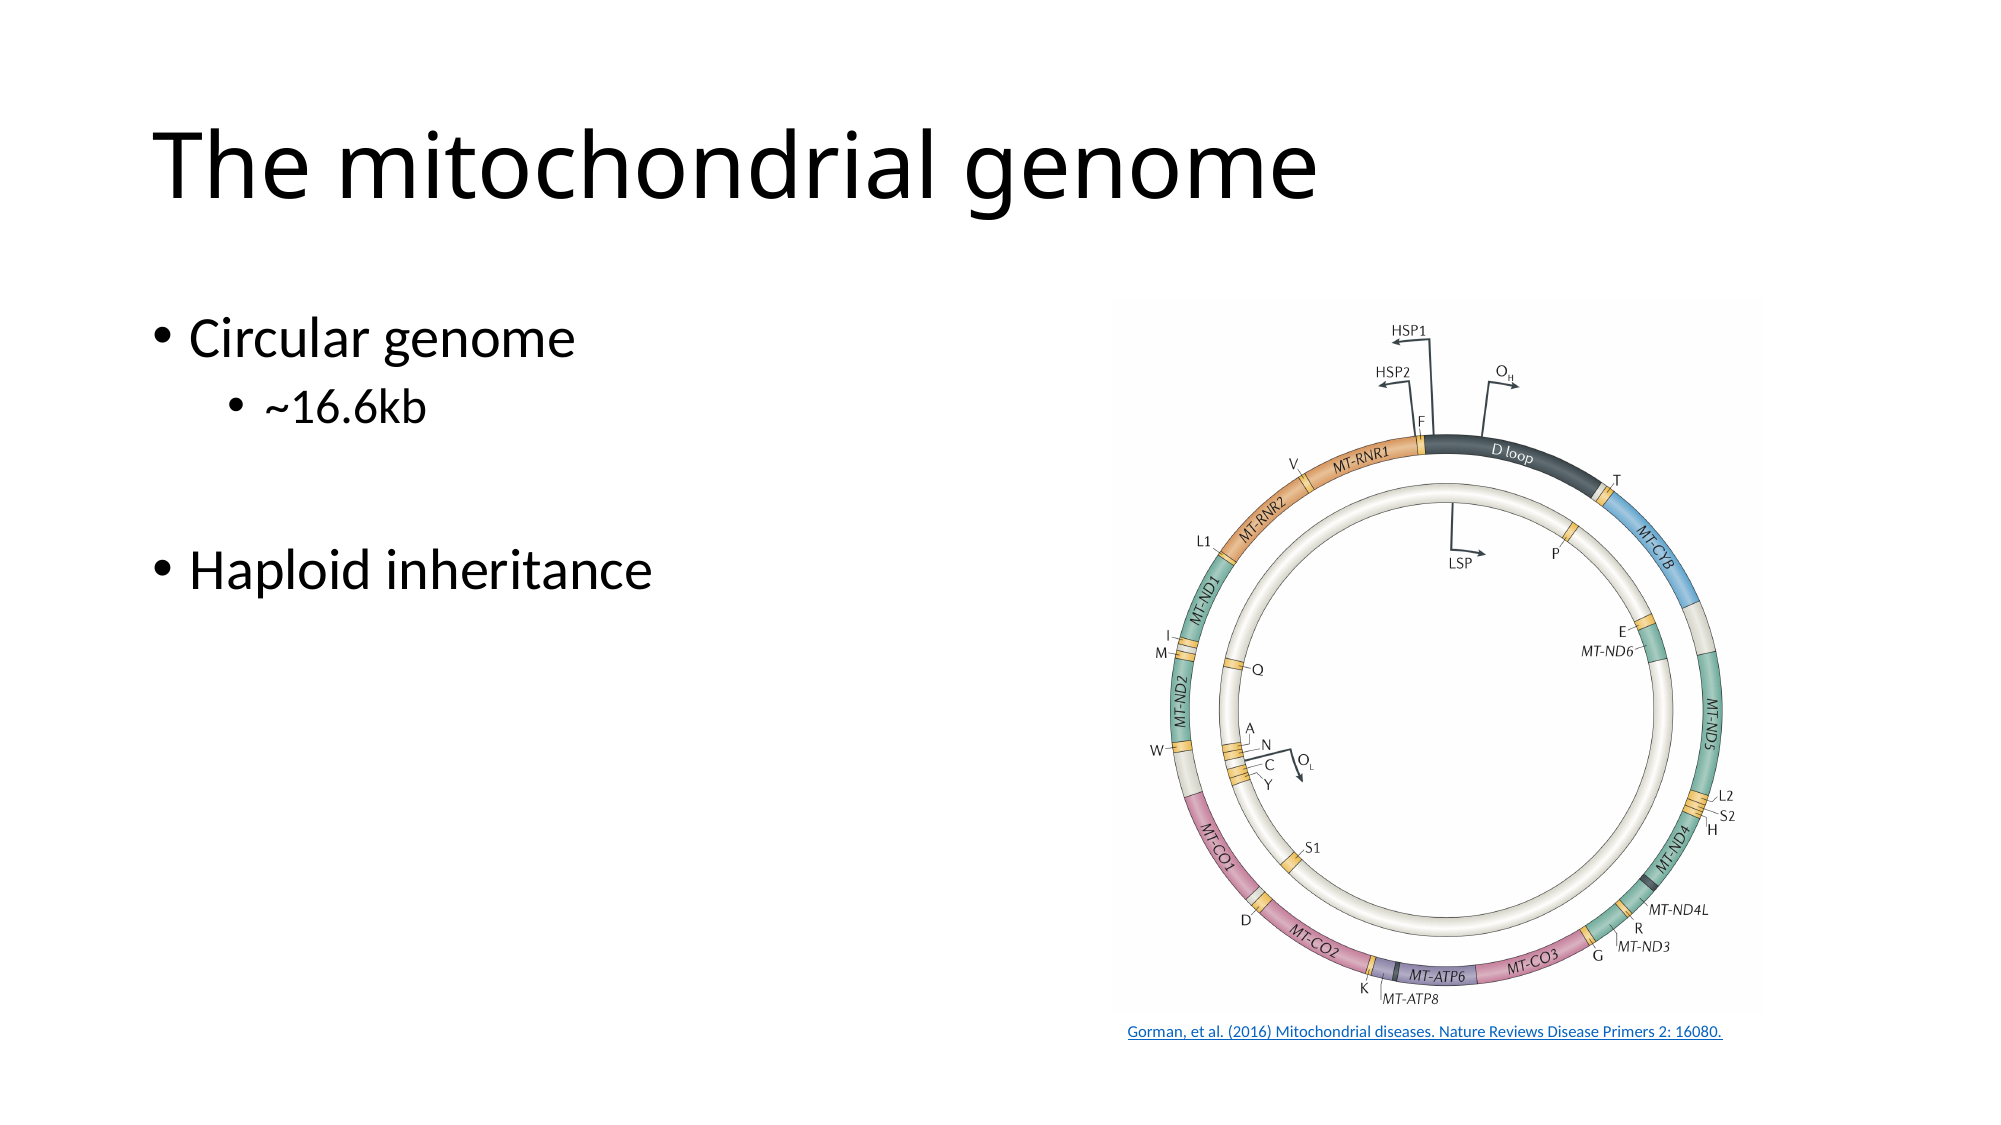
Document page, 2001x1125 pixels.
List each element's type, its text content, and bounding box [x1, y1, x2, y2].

text_box Gorman, et al. (2016) Mitochondrial diseases. Nature Reviews Disease Primers 2: 16080. [1112, 1014, 1763, 1048]
title The mitochondrial genome [137, 59, 1863, 278]
list Circular genome ~16.6kb Haploid inheritance [137, 299, 988, 1014]
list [1112, 299, 1763, 1014]
